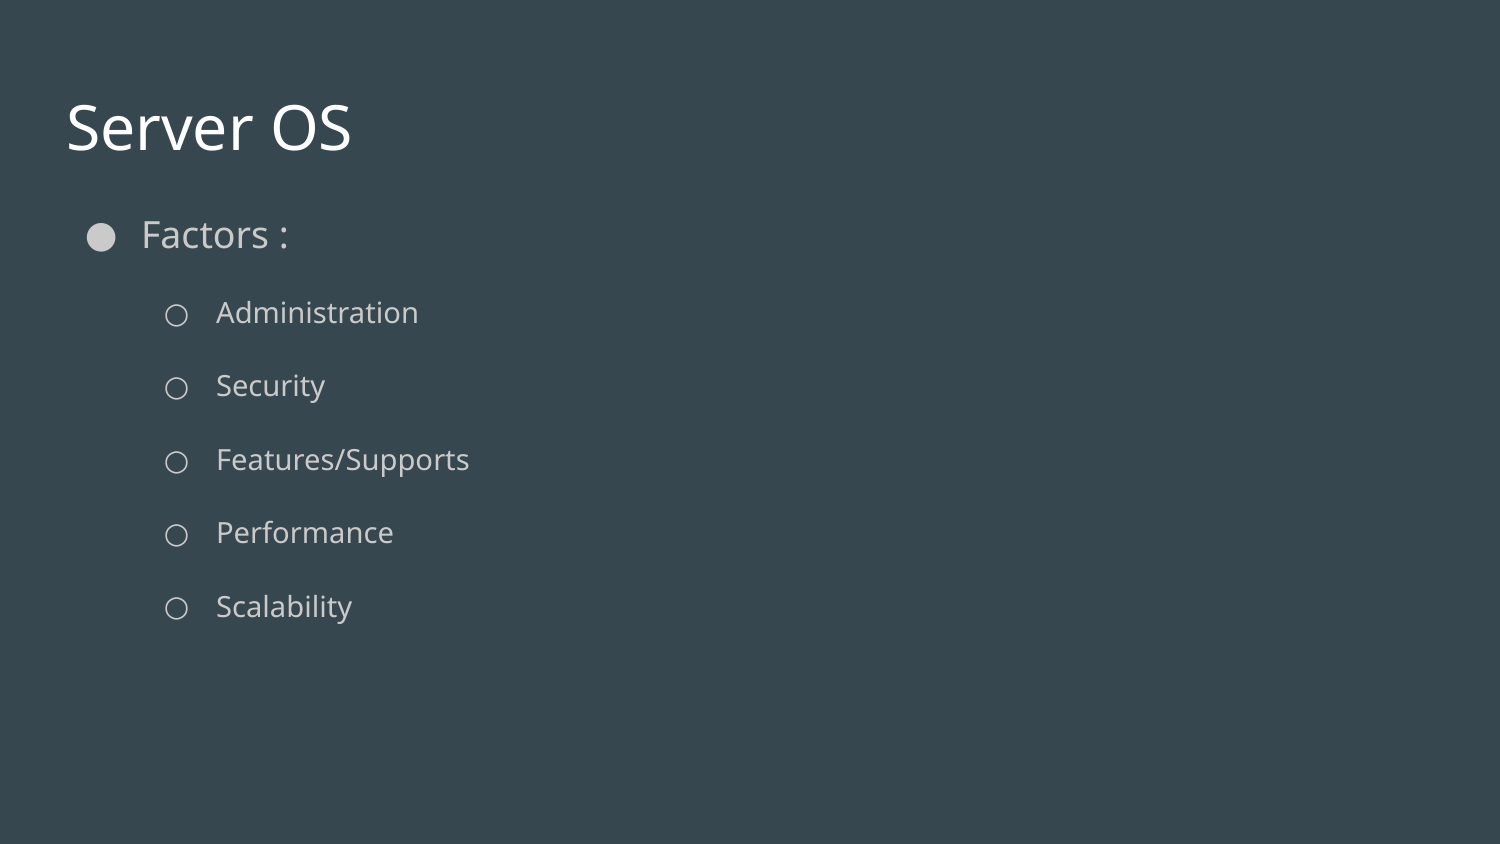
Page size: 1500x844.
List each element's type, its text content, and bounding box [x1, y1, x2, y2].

list Factors : Administration Security Features/Supports Performance Scalability [51, 189, 1449, 750]
title Server OS [51, 72, 1449, 167]
